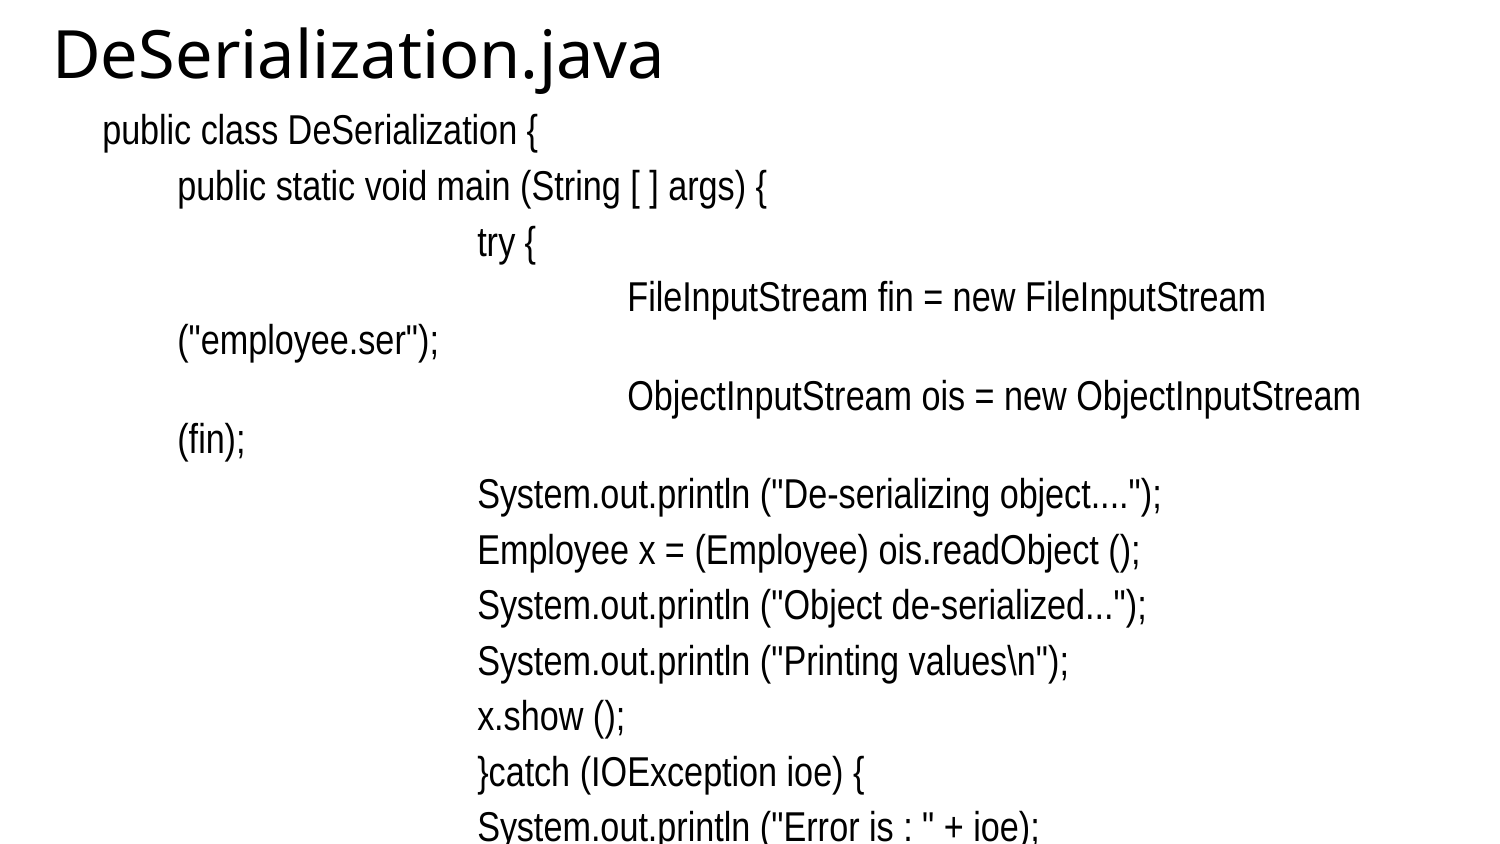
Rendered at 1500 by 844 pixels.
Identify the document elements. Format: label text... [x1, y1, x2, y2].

text_box DeSerialization.java [37, 0, 1463, 104]
text_box public class DeSerialization { public static void main (String [ ] args) { try { FileInputStream fin = new FileInputStream ("employee.ser"); ObjectInputStream ois = new ObjectInputStream (fin); System.out.println ("De-serializing object...."); Employee x = (Employee) ois.readObject (); System.out.println ("Object de-serialized..."); System.out.println ("Printing values\n"); x.show (); }catch (IOException ioe) { System.out.println ("Error is : " + ioe); }catch (ClassNotFoundException e) { System.out.println ("Class does not exist : " + e); } } } [87, 103, 1413, 813]
